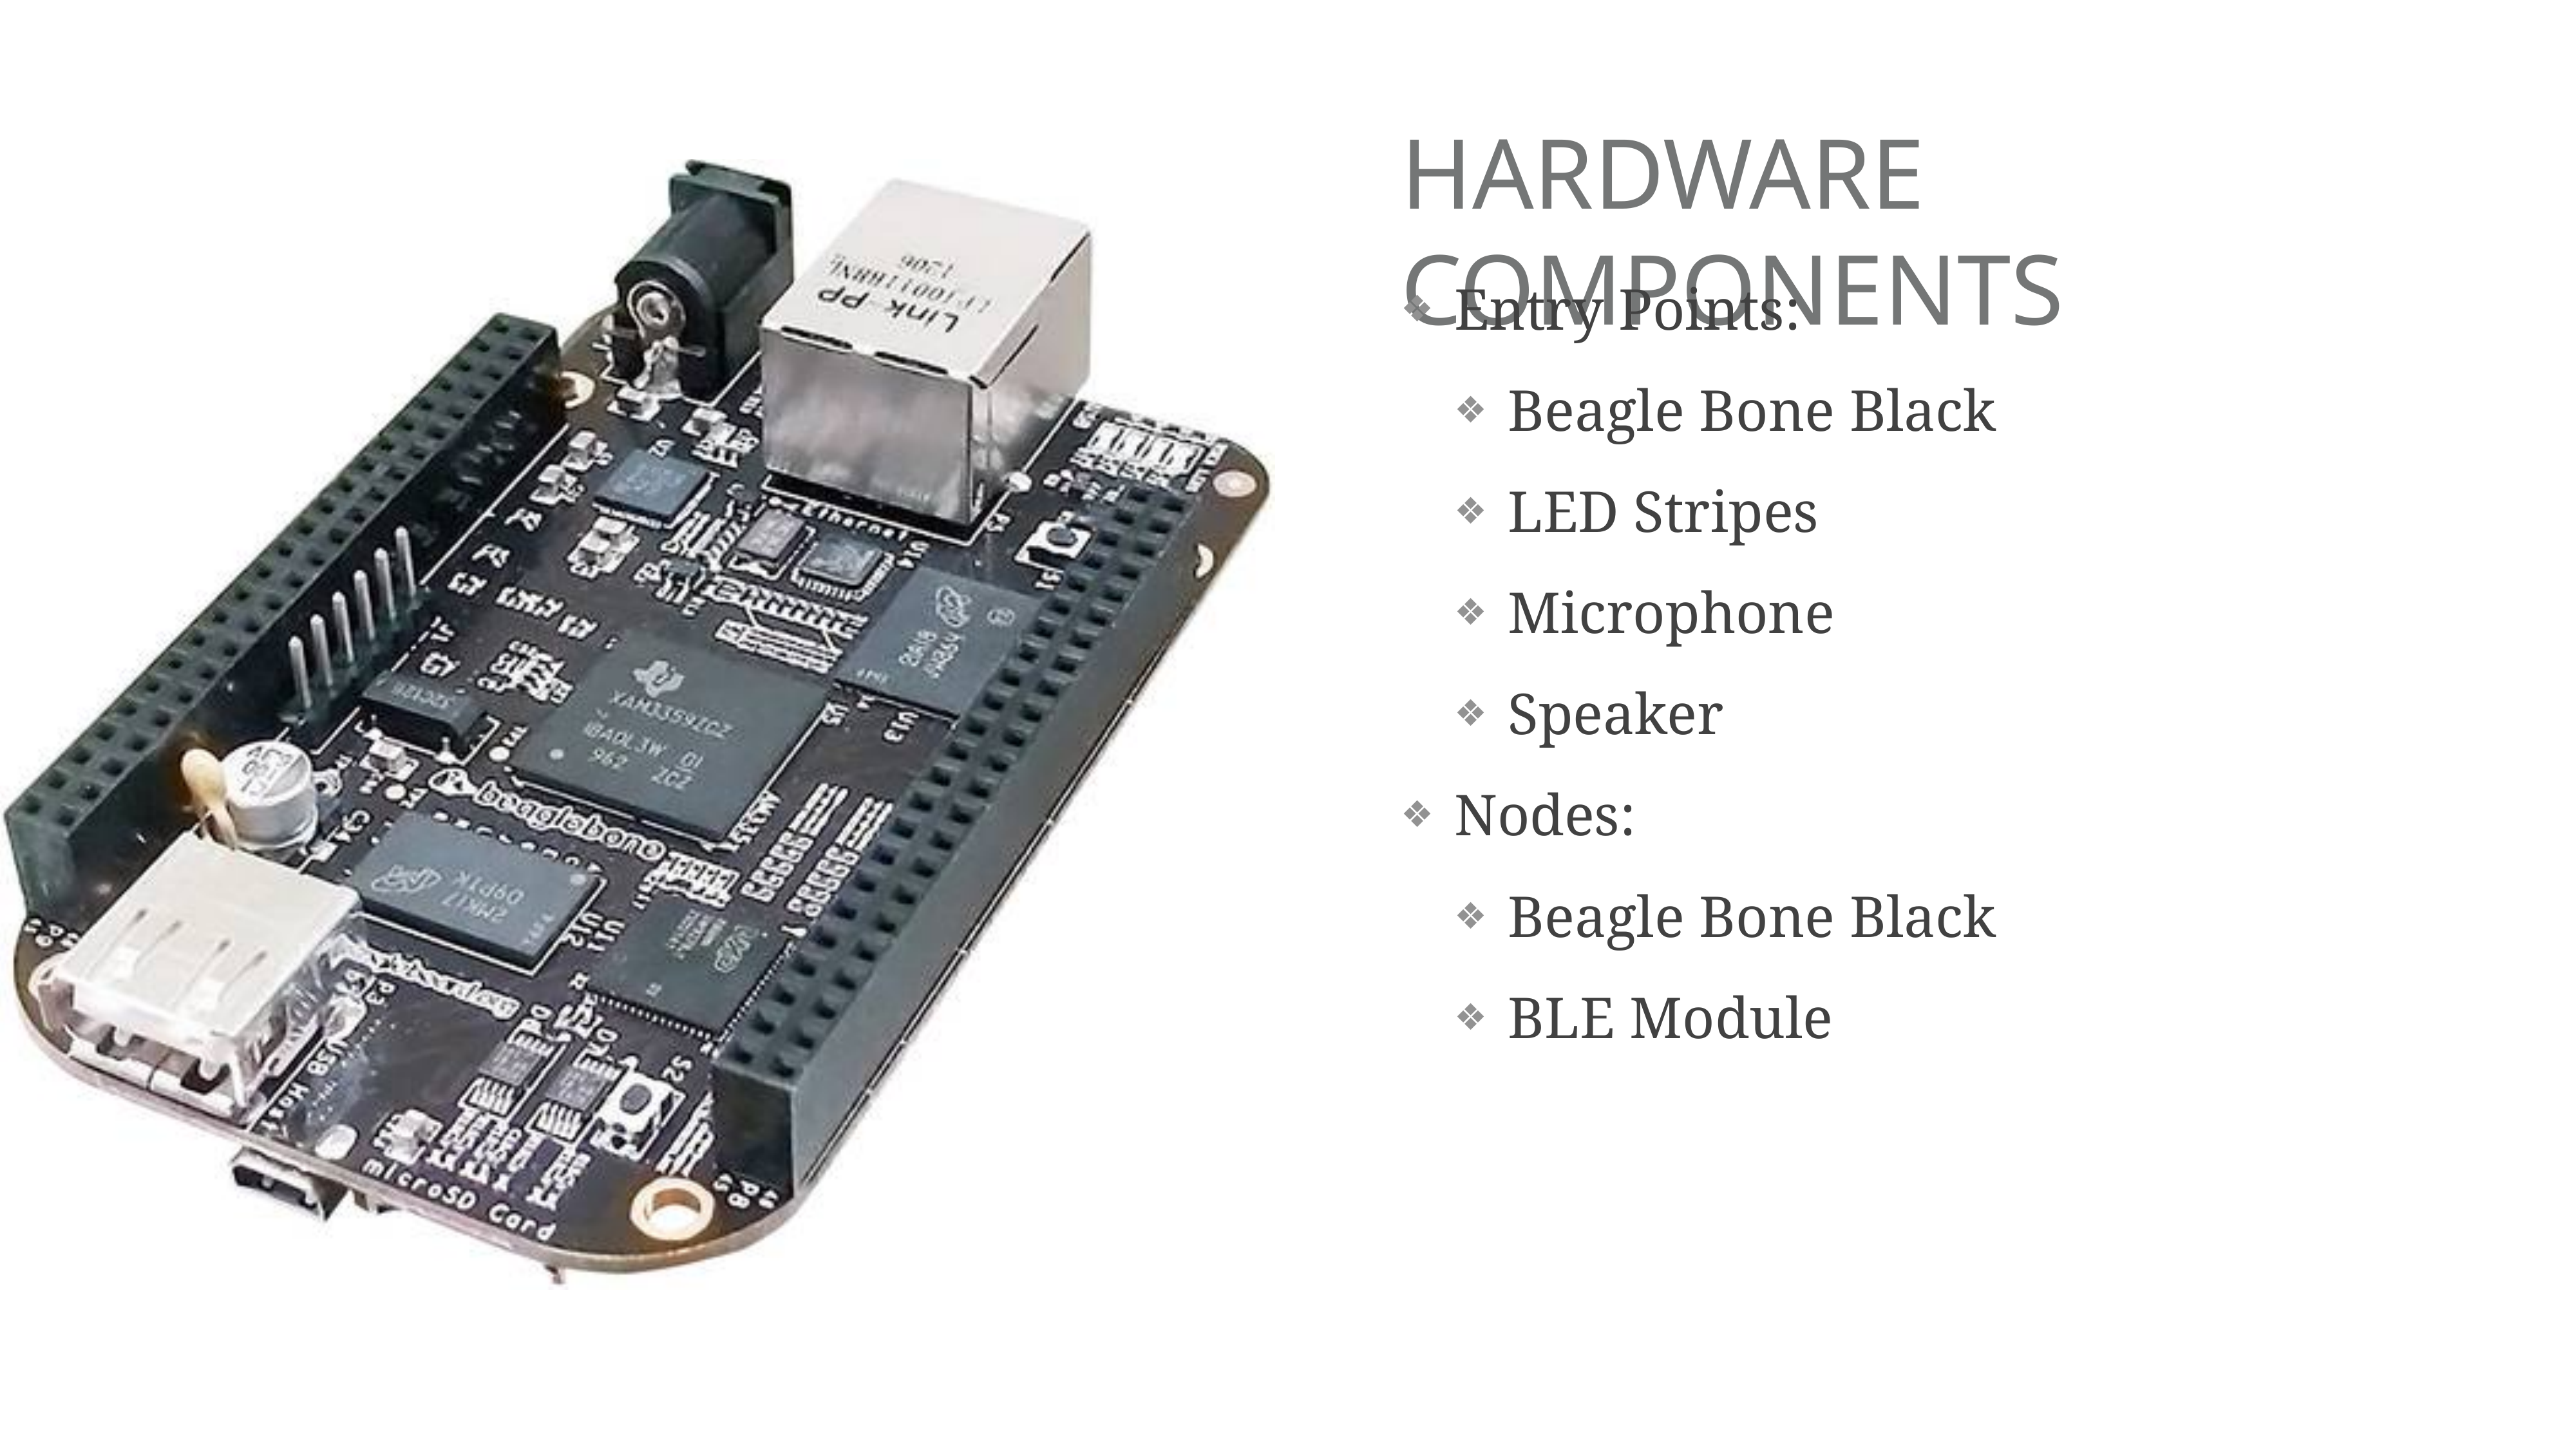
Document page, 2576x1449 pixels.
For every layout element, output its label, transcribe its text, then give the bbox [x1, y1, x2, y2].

picture [0, 159, 1275, 1290]
list Entry Points: Beagle Bone Black LED Stripes Microphone Speaker Nodes: Beagle Bone Black BLE Module [1395, 268, 2469, 1342]
title Hardware Components [1395, 107, 2469, 215]
